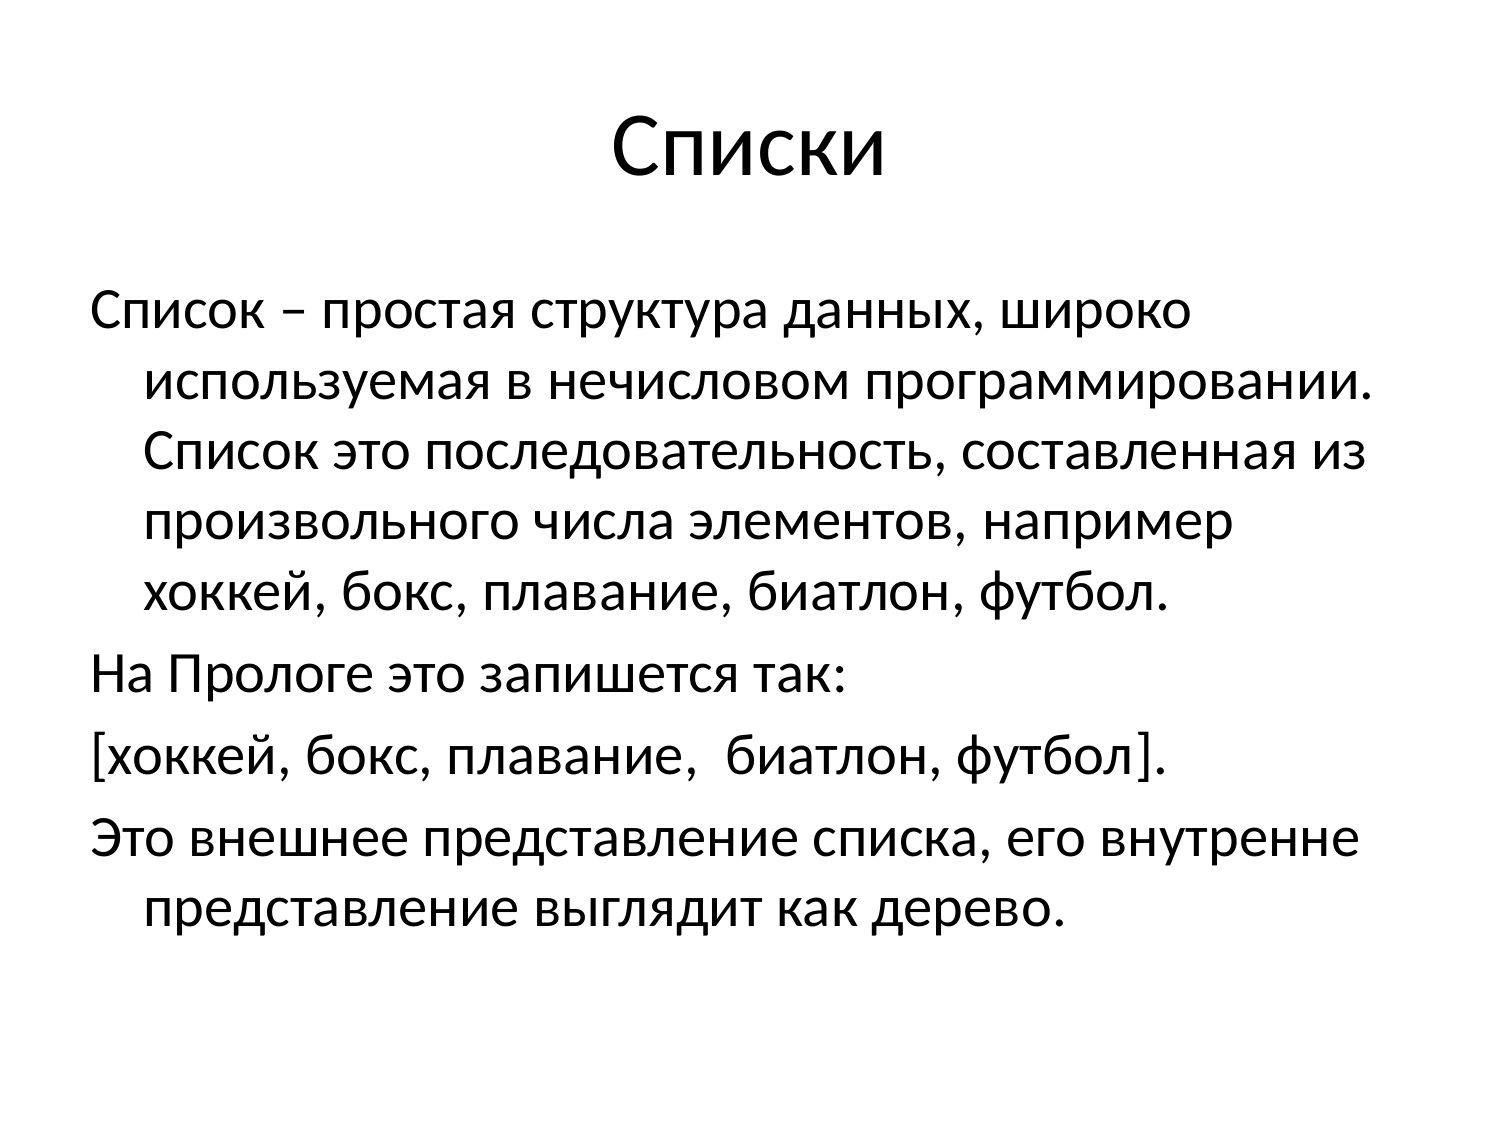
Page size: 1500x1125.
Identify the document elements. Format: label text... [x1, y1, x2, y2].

list Список – простая структура данных, широко используемая в нечисловом программировании. Список это последовательность, составленная из произвольного числа элементов, например хоккей, бокс, плавание, биатлон, футбол. На Прологе это запишется так: [хоккей, бокс, плавание, биатлон, футбол]. Это внешнее представление списка, его внутренне представление выглядит как дерево. [75, 262, 1425, 1005]
title Списки [75, 45, 1425, 233]
